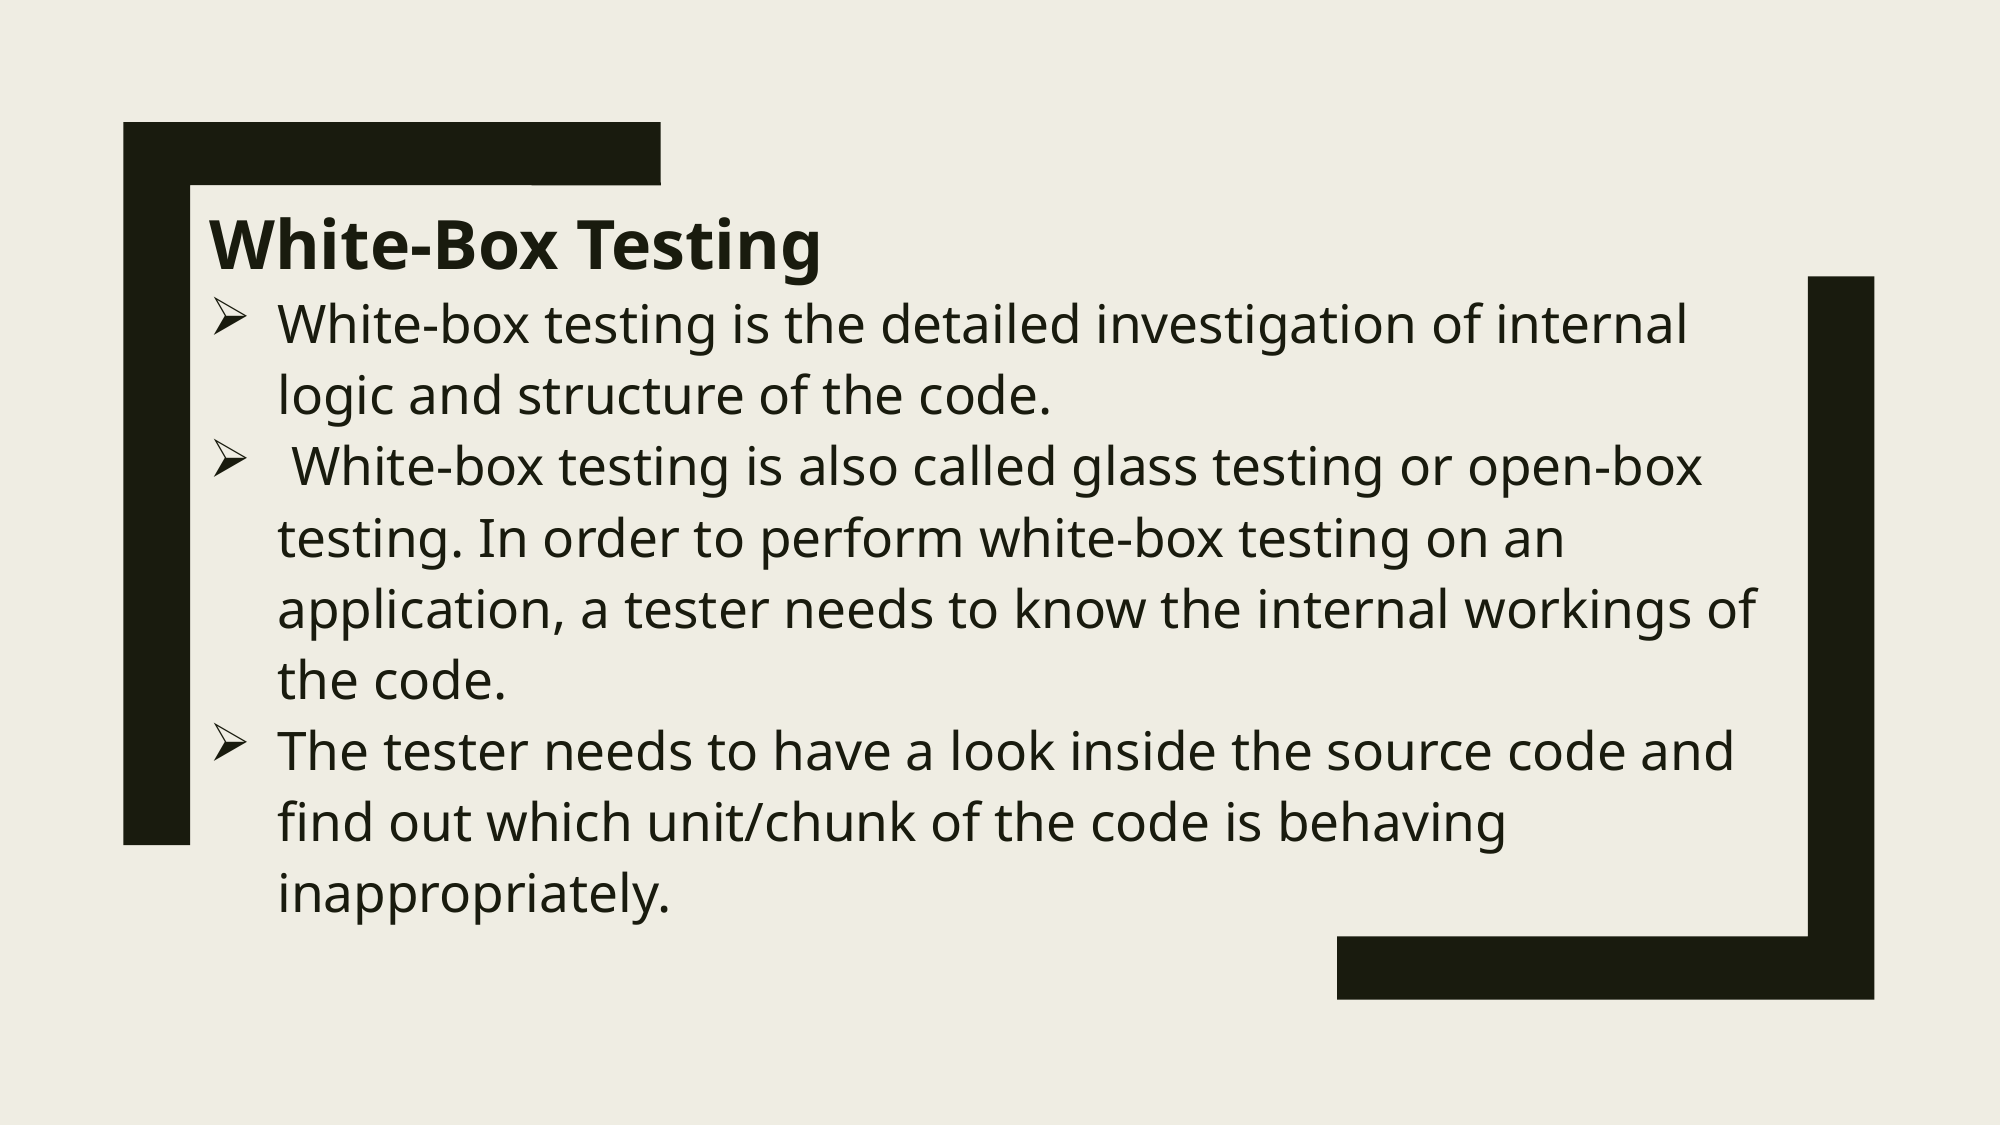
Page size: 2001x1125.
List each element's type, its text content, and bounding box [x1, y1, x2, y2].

subtitle White-Box Testing White-box testing is the detailed investigation of internal logic and structure of the code. White-box testing is also called glass testing or open-box testing. In order to perform white-box testing on an application, a tester needs to know the internal workings of the code. The tester needs to have a look inside the source code and find out which unit/chunk of the code is behaving inappropriately. [194, 183, 1803, 936]
